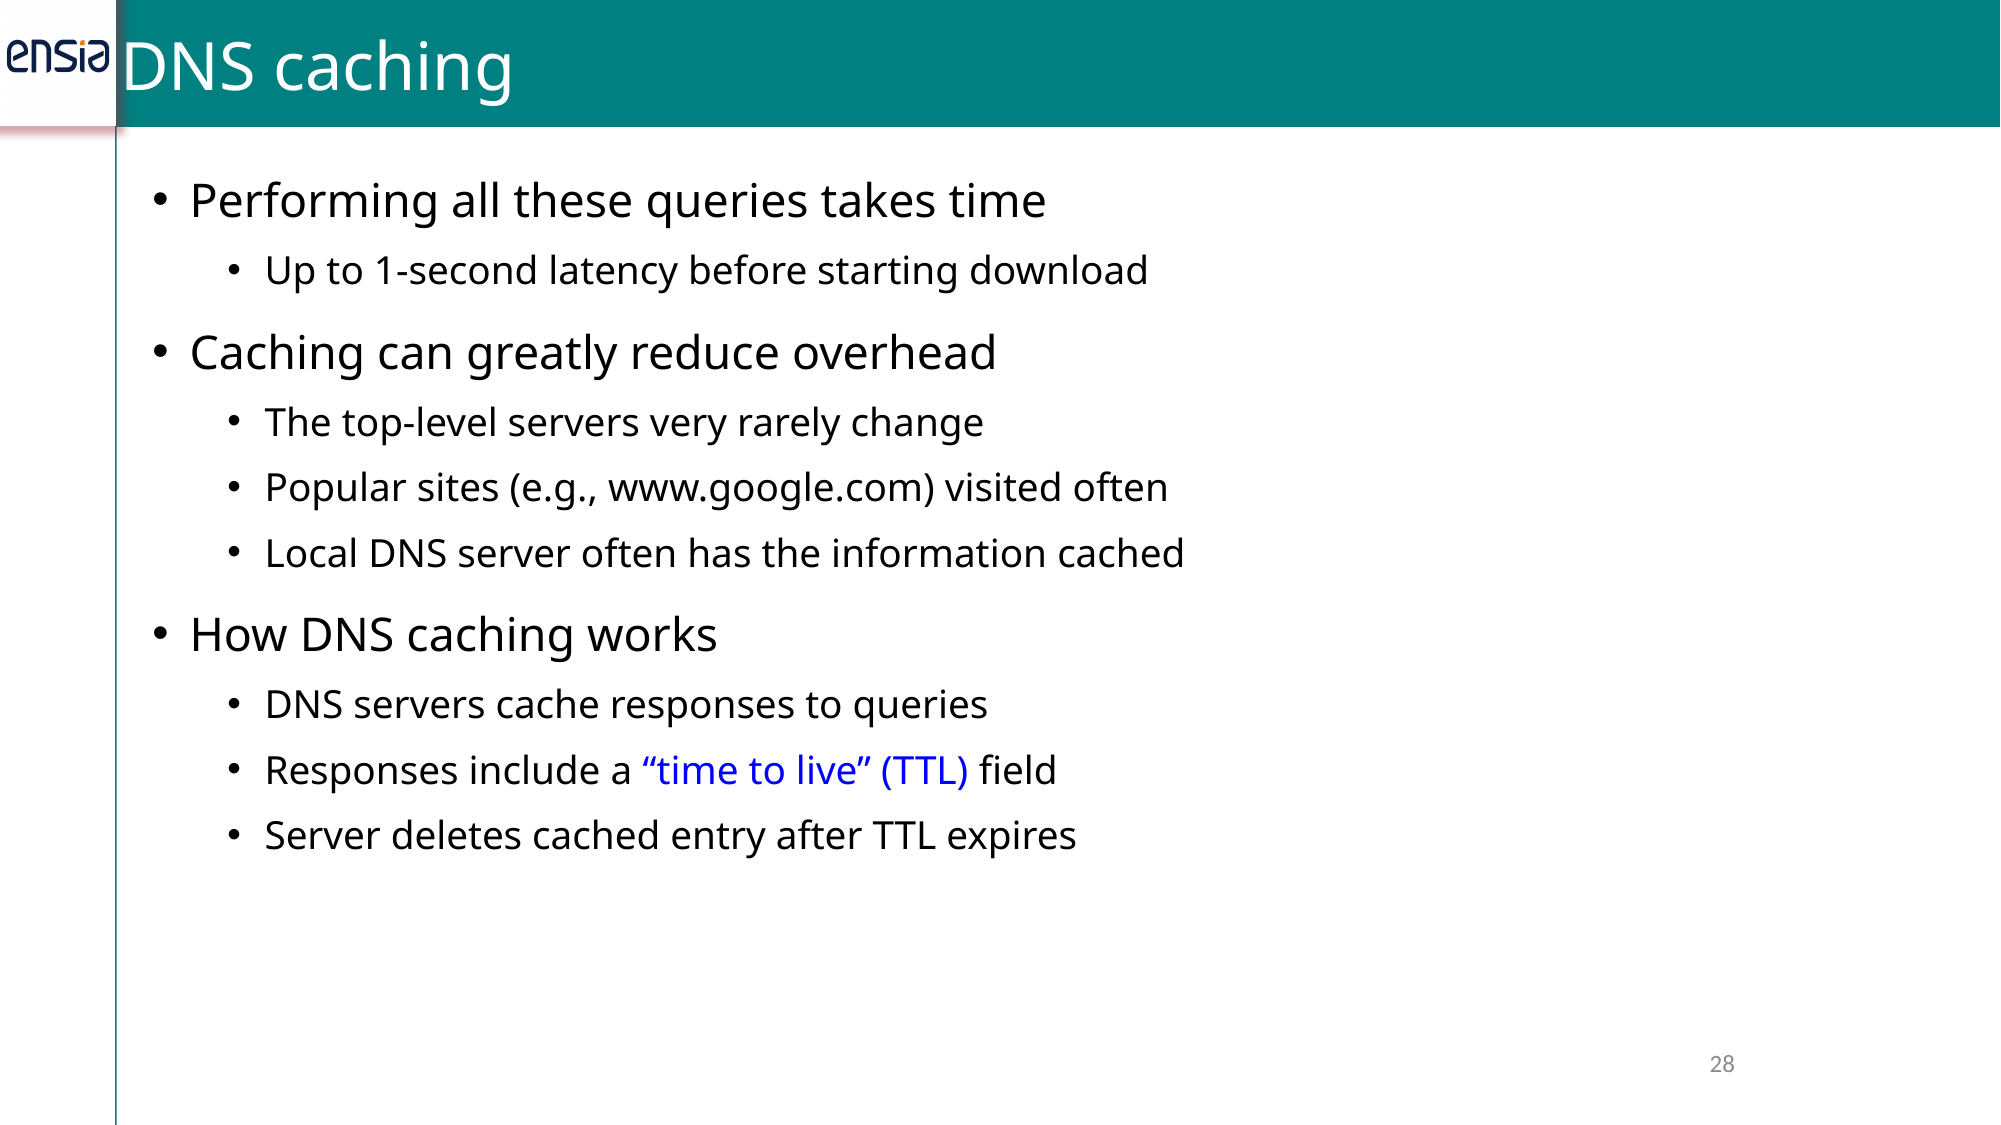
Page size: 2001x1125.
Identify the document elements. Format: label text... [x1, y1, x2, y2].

picture [0, 0, 117, 126]
slide_number 28 [1650, 1025, 1750, 1100]
list Performing all these queries takes time Up to 1-second latency before starting download Caching can greatly reduce overhead The top-level servers very rarely change Popular sites (e.g., www.google.com) visited often Local DNS server often has the information cached How DNS caching works DNS servers cache responses to queries Responses include a “time to live” (TTL) field Server deletes cached entry after TTL expires [137, 152, 1863, 867]
text_box DNS caching [128, 0, 2000, 126]
